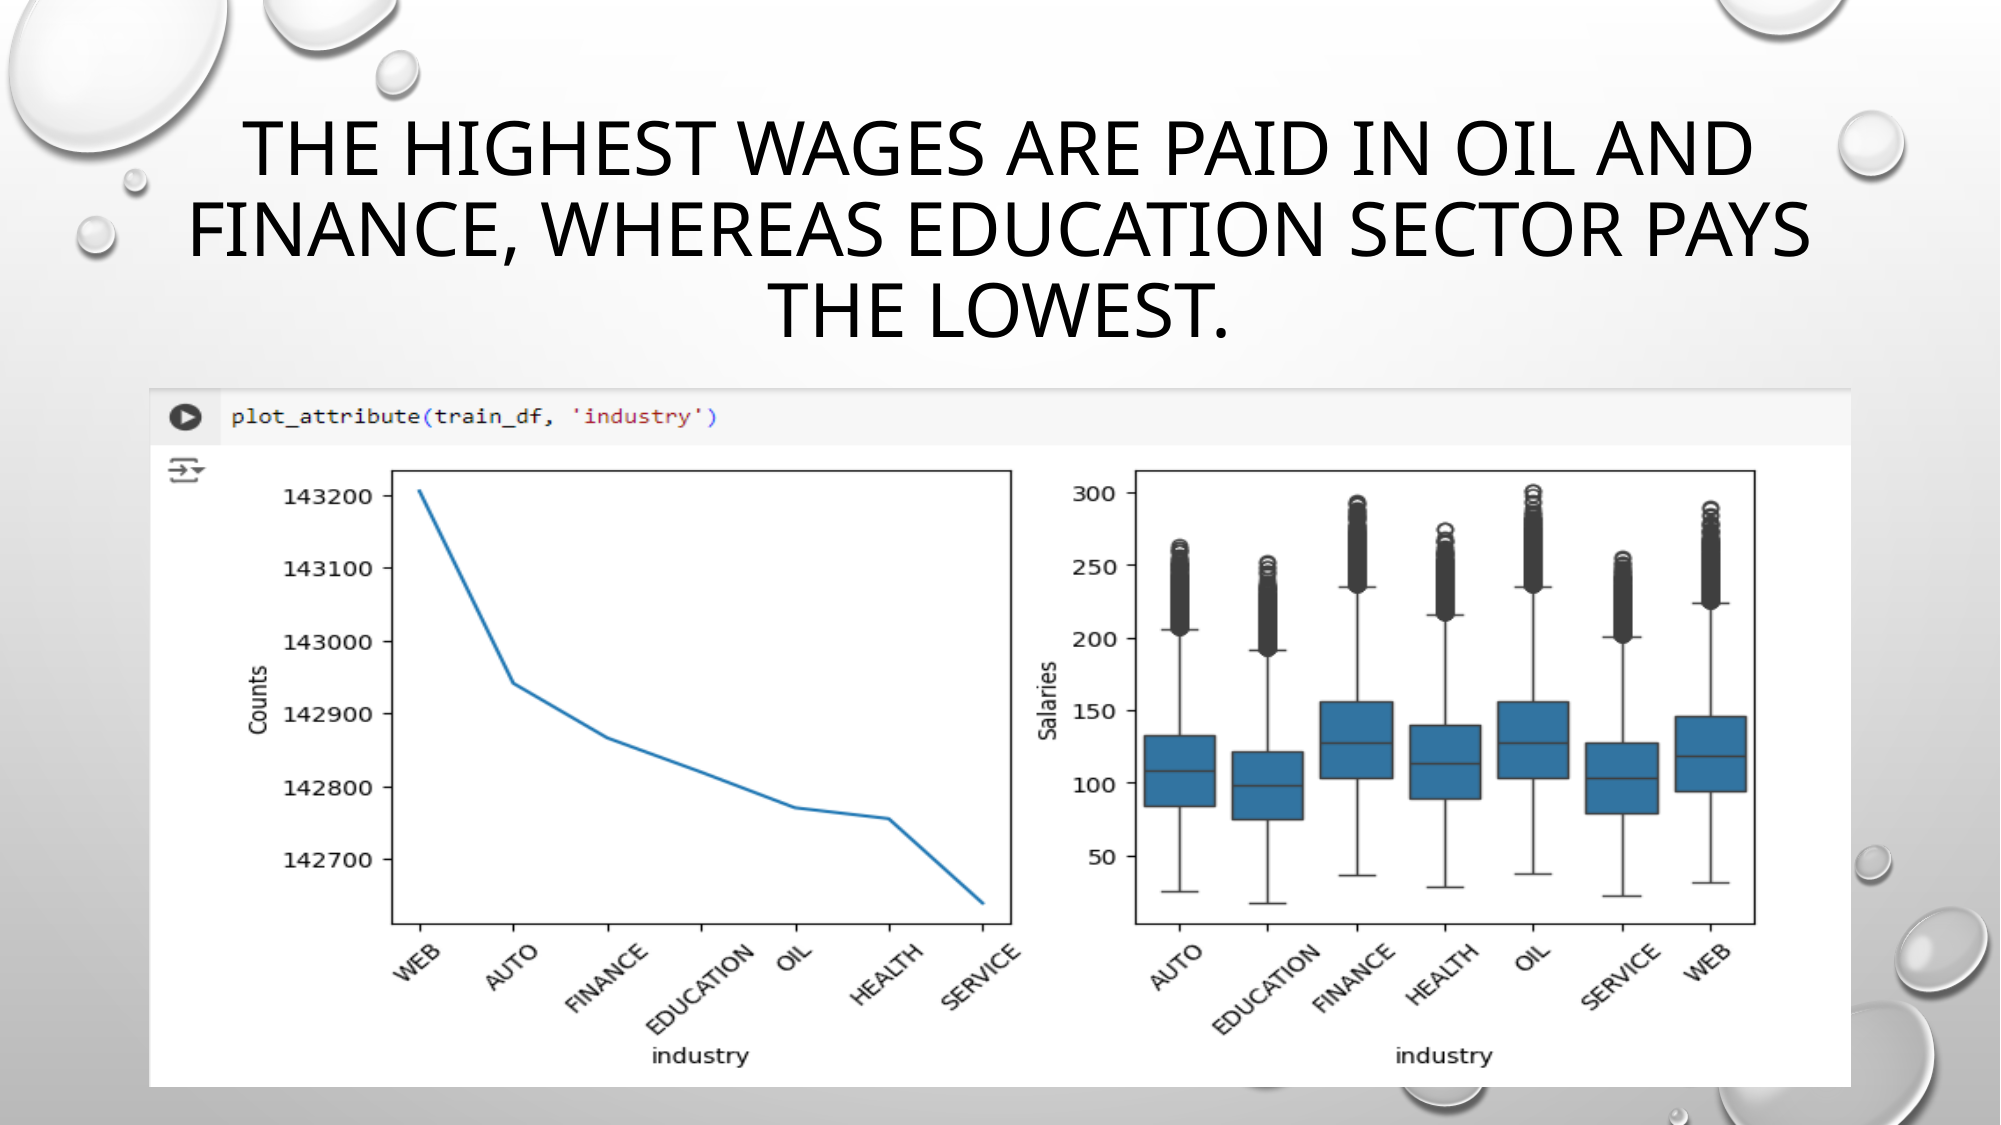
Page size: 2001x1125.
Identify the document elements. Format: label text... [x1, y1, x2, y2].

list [149, 387, 1851, 1087]
picture [0, 0, 2000, 1125]
title The highest wages are paid in Oil and Finance, whereas Education sector pays the lowest. [149, 101, 1851, 364]
